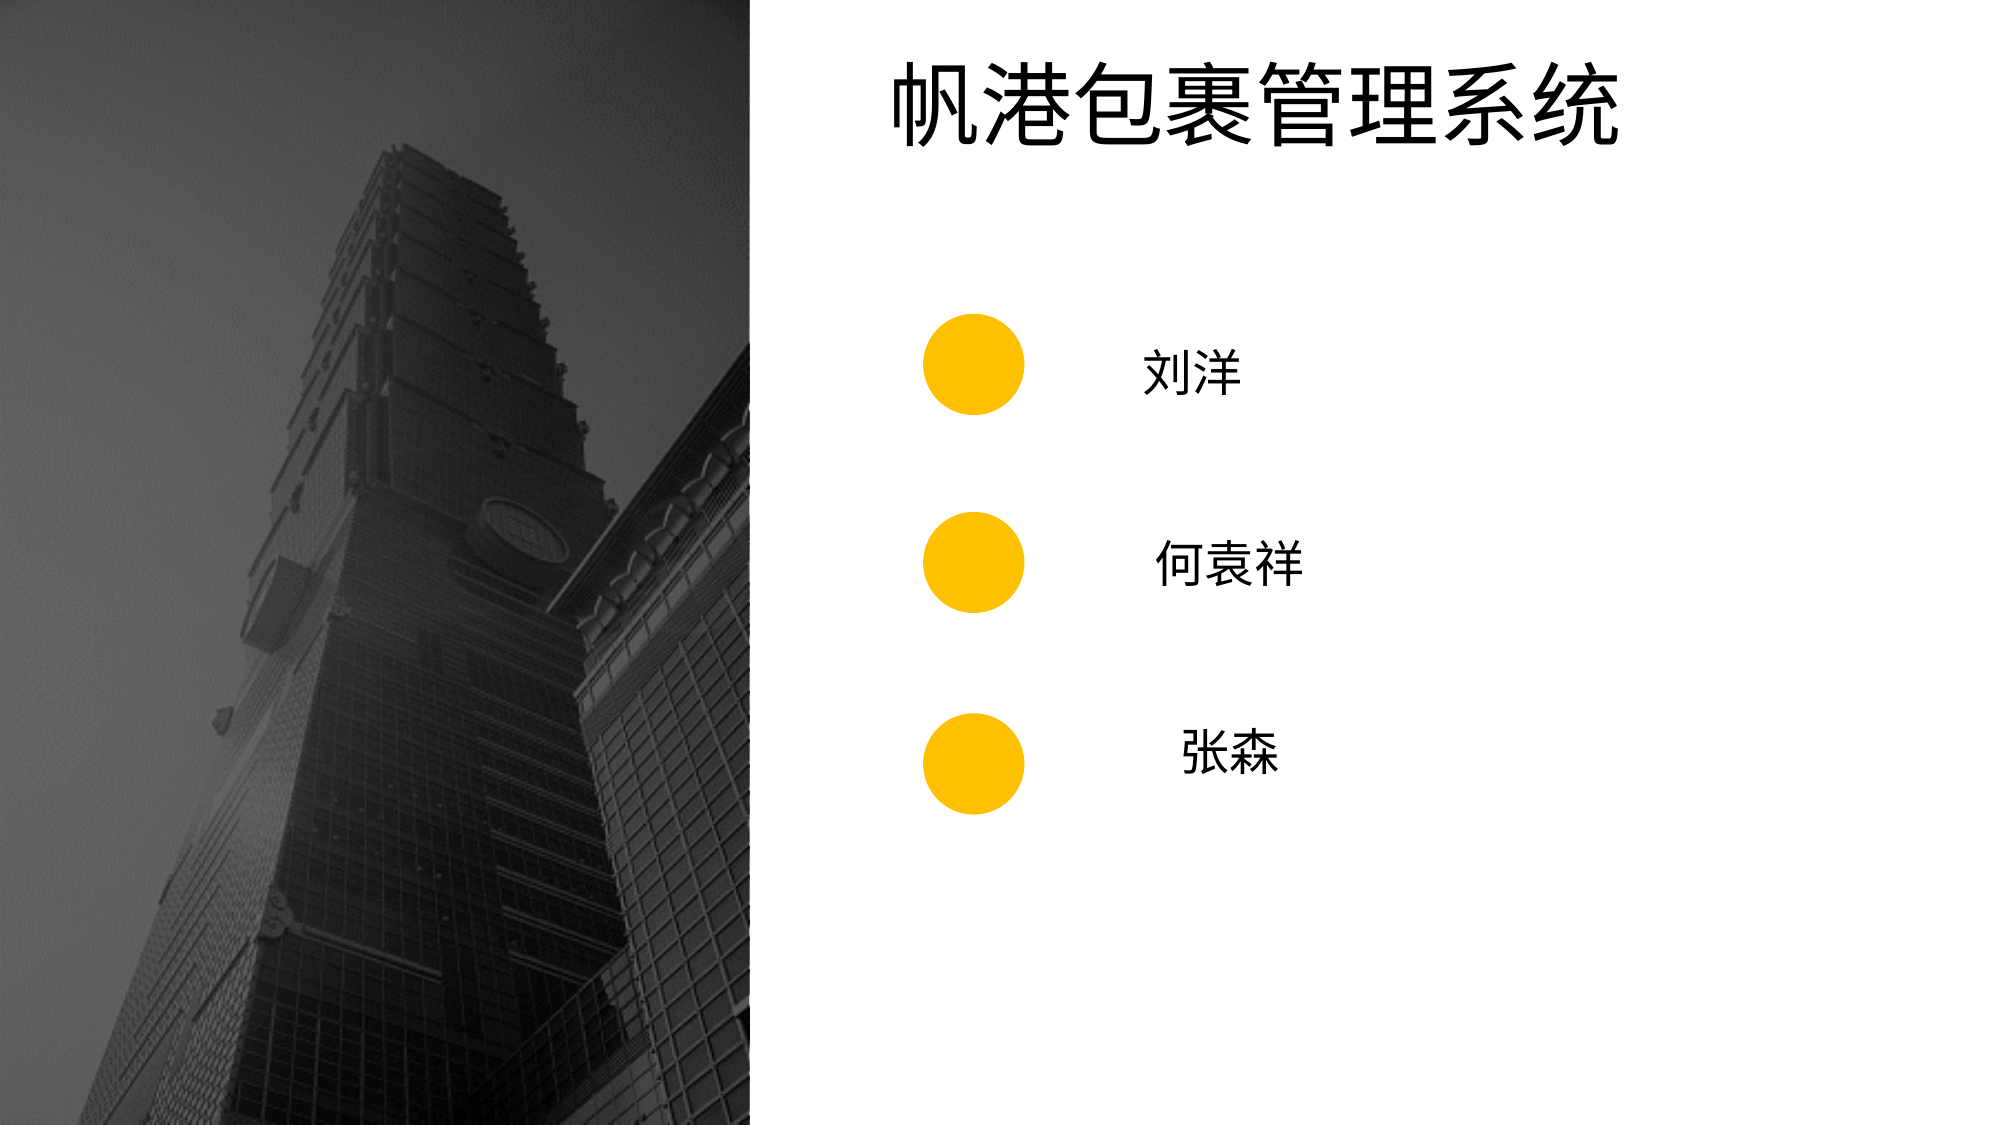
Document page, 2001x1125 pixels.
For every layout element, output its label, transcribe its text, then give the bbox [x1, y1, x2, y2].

text_box [923, 313, 1025, 416]
picture [0, 0, 750, 1125]
text_box [923, 713, 1025, 815]
text_box 何袁祥 [1139, 524, 1320, 600]
text_box [923, 511, 1025, 613]
text_box 刘洋 [1127, 334, 1300, 409]
text_box 帆港包裹管理系统 [873, 40, 1638, 166]
text_box 张森 [1164, 713, 1295, 788]
